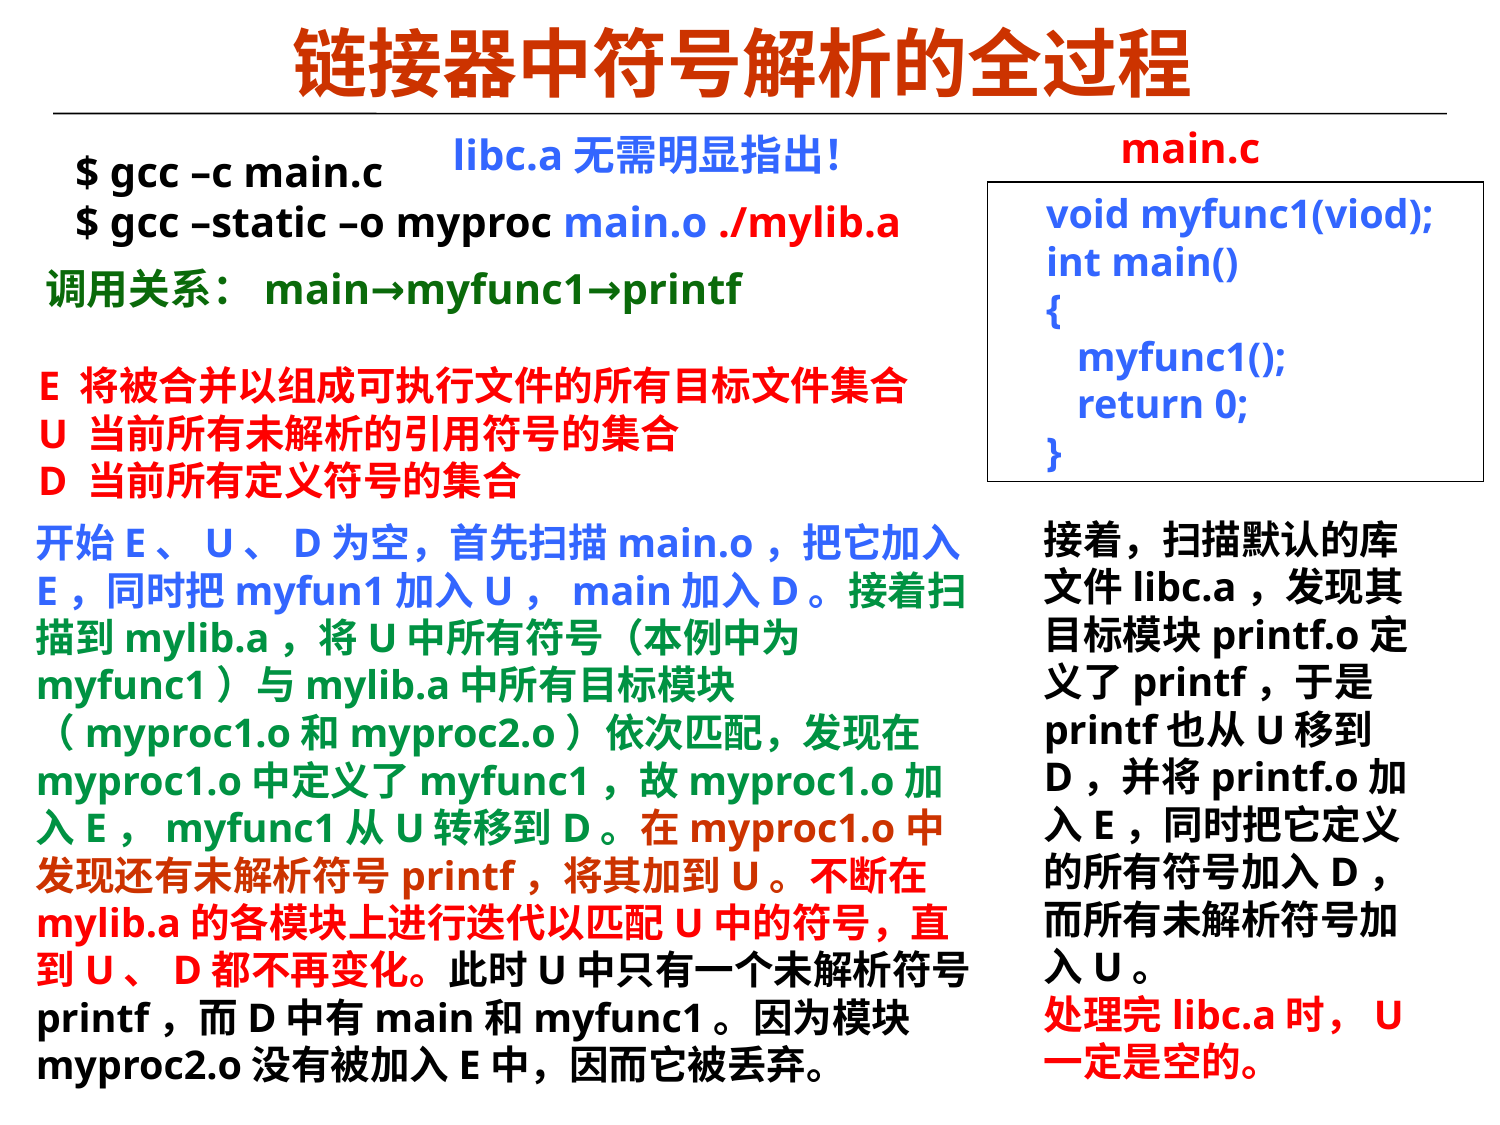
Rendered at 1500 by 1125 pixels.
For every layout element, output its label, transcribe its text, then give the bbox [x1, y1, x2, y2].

text_box 开始E、U、D为空，首先扫描main.o，把它加入E，同时把myfun1加入U，main加入D。接着扫描到mylib.a，将U中所有符号（本例中为myfunc1）与mylib.a中所有目标模块（myproc1.o和myproc2.o）依次匹配，发现在myproc1.o中定义了myfunc1，故myproc1.o加入E，myfunc1从U转移到D。在myproc1.o中发现还有未解析符号printf，将其加到U。不断在mylib.a的各模块上进行迭代以匹配U中的符号，直到U、D都不再变化。此时U中只有一个未解析符号printf，而D中有main和myfunc1。因为模块myproc2.o没有被加入E中，因而它被丢弃。 [21, 510, 988, 1096]
text_box libc.a无需明显指出！ [438, 121, 884, 187]
text_box main.c [1105, 114, 1344, 180]
text_box $ gcc –c main.c $ gcc –static –o myproc main.o ./mylib.a [60, 138, 956, 254]
text_box E 将被合并以组成可执行文件的所有目标文件集合 U 当前所有未解析的引用符号的集合 D 当前所有定义符号的集合 [23, 353, 925, 512]
text_box 调用关系：main→myfunc1→printf [30, 255, 867, 320]
title 链接器中符号解析的全过程 [74, 15, 1426, 109]
text_box void myfunc1(viod); int main() { myfunc1(); return 0; } [987, 181, 1484, 482]
text_box 接着，扫描默认的库文件libc.a，发现其目标模块printf.o定义了printf，于是printf也从U移到D，并将printf.o加入E，同时把它定义的所有符号加入D，而所有未解析符号加入U。 处理完libc.a时，U一定是空的。 [1029, 507, 1447, 1092]
